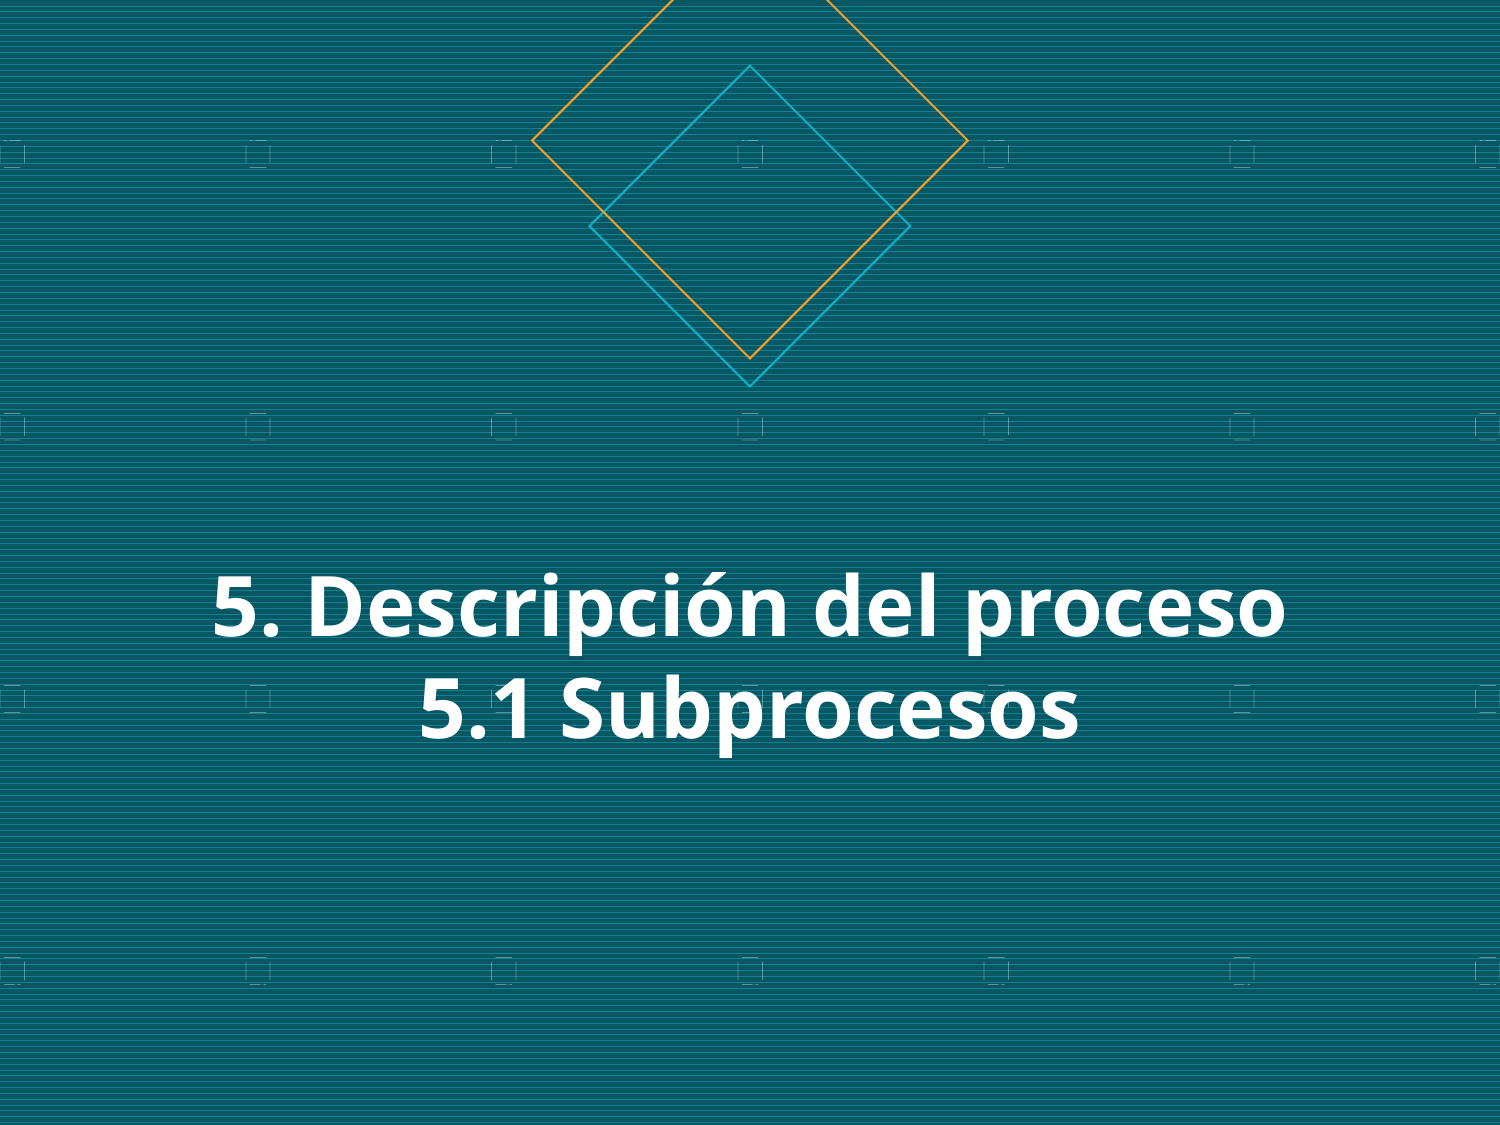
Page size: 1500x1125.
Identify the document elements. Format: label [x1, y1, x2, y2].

text_box [0, 140, 1500, 985]
text_box [531, 0, 969, 140]
